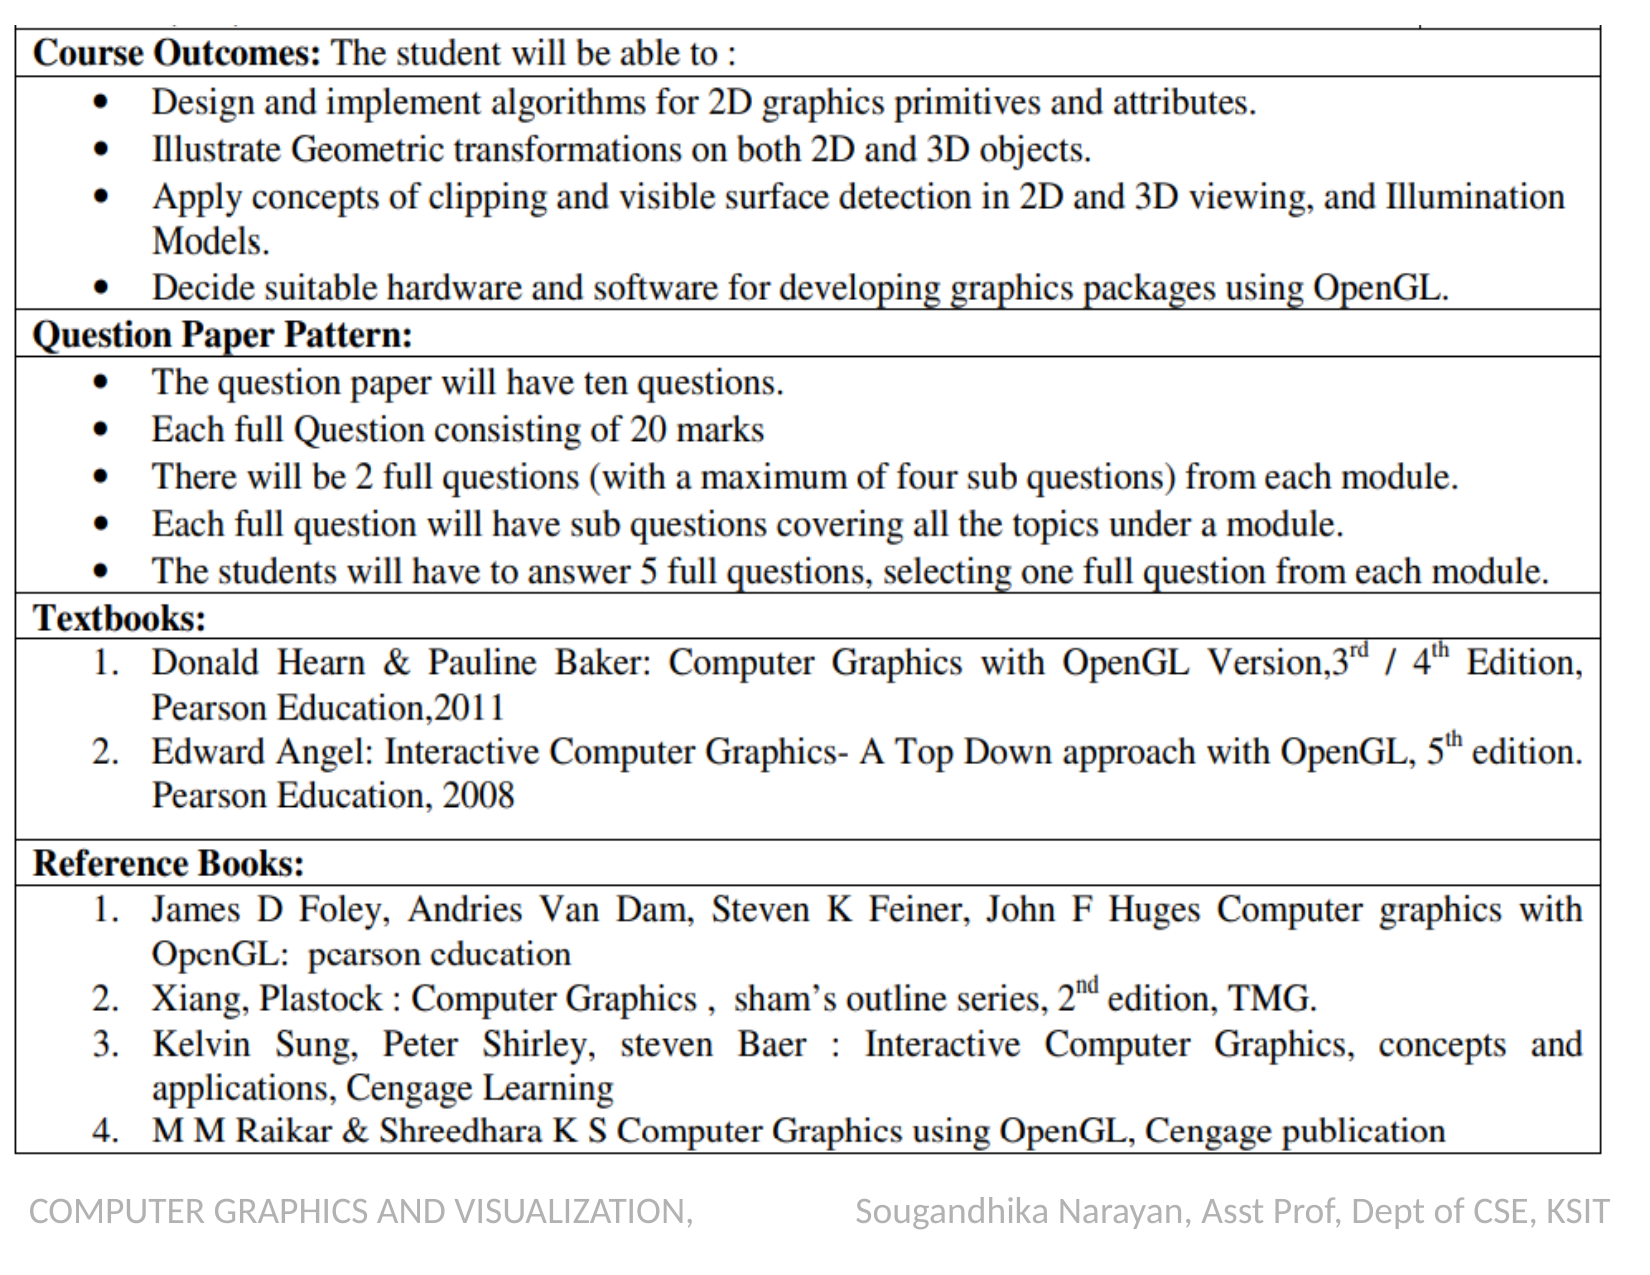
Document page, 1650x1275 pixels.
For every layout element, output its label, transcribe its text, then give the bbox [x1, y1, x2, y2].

picture [0, 25, 1626, 1186]
footer COMPUTER GRAPHICS AND VISUALIZATION, Sougandhika Narayan, Asst Prof, Dept of CSE, KSIT [24, 1192, 1625, 1232]
